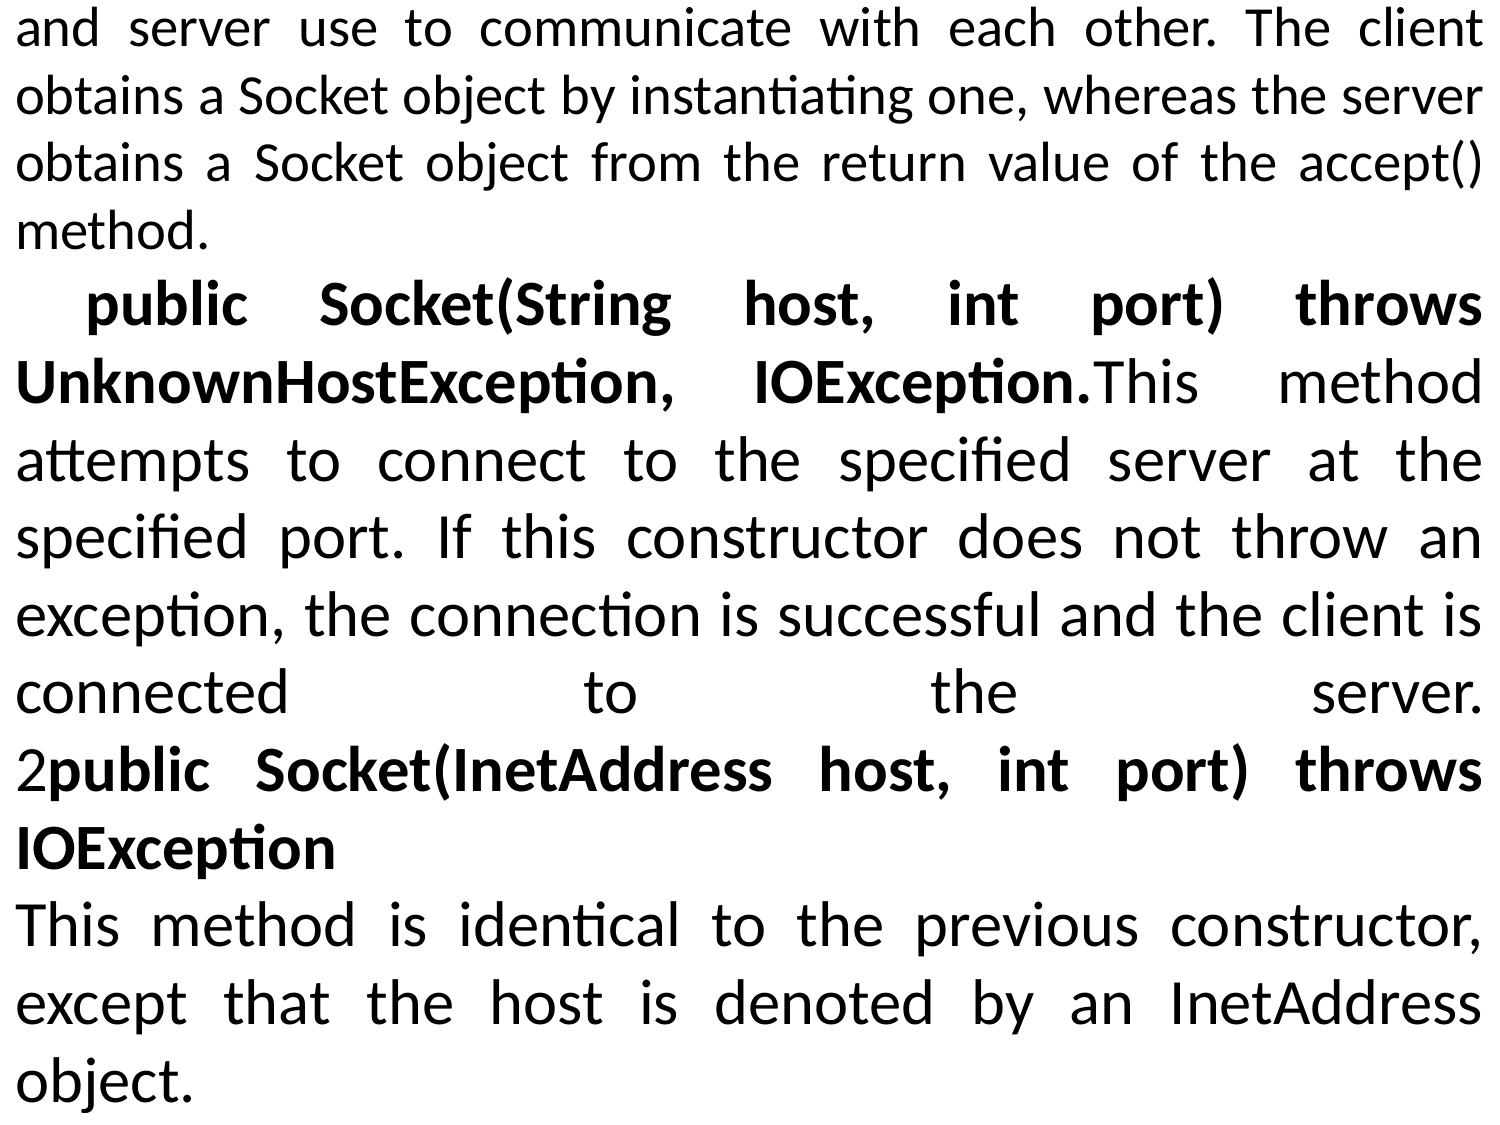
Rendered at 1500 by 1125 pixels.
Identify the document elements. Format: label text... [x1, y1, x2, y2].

title java.net.Socket class represents the socket that both the client and server use to communicate with each other. The client obtains a Socket object by instantiating one, whereas the server obtains a Socket object from the return value of the accept() method. public Socket(String host, int port) throws UnknownHostException, IOException.This method attempts to connect to the specified server at the specified port. If this constructor does not throw an exception, the connection is successful and the client is connected to the server. 2public Socket(InetAddress host, int port) throws IOException This method is identical to the previous constructor, except that the host is denoted by an InetAddress object. [0, 0, 1500, 1125]
